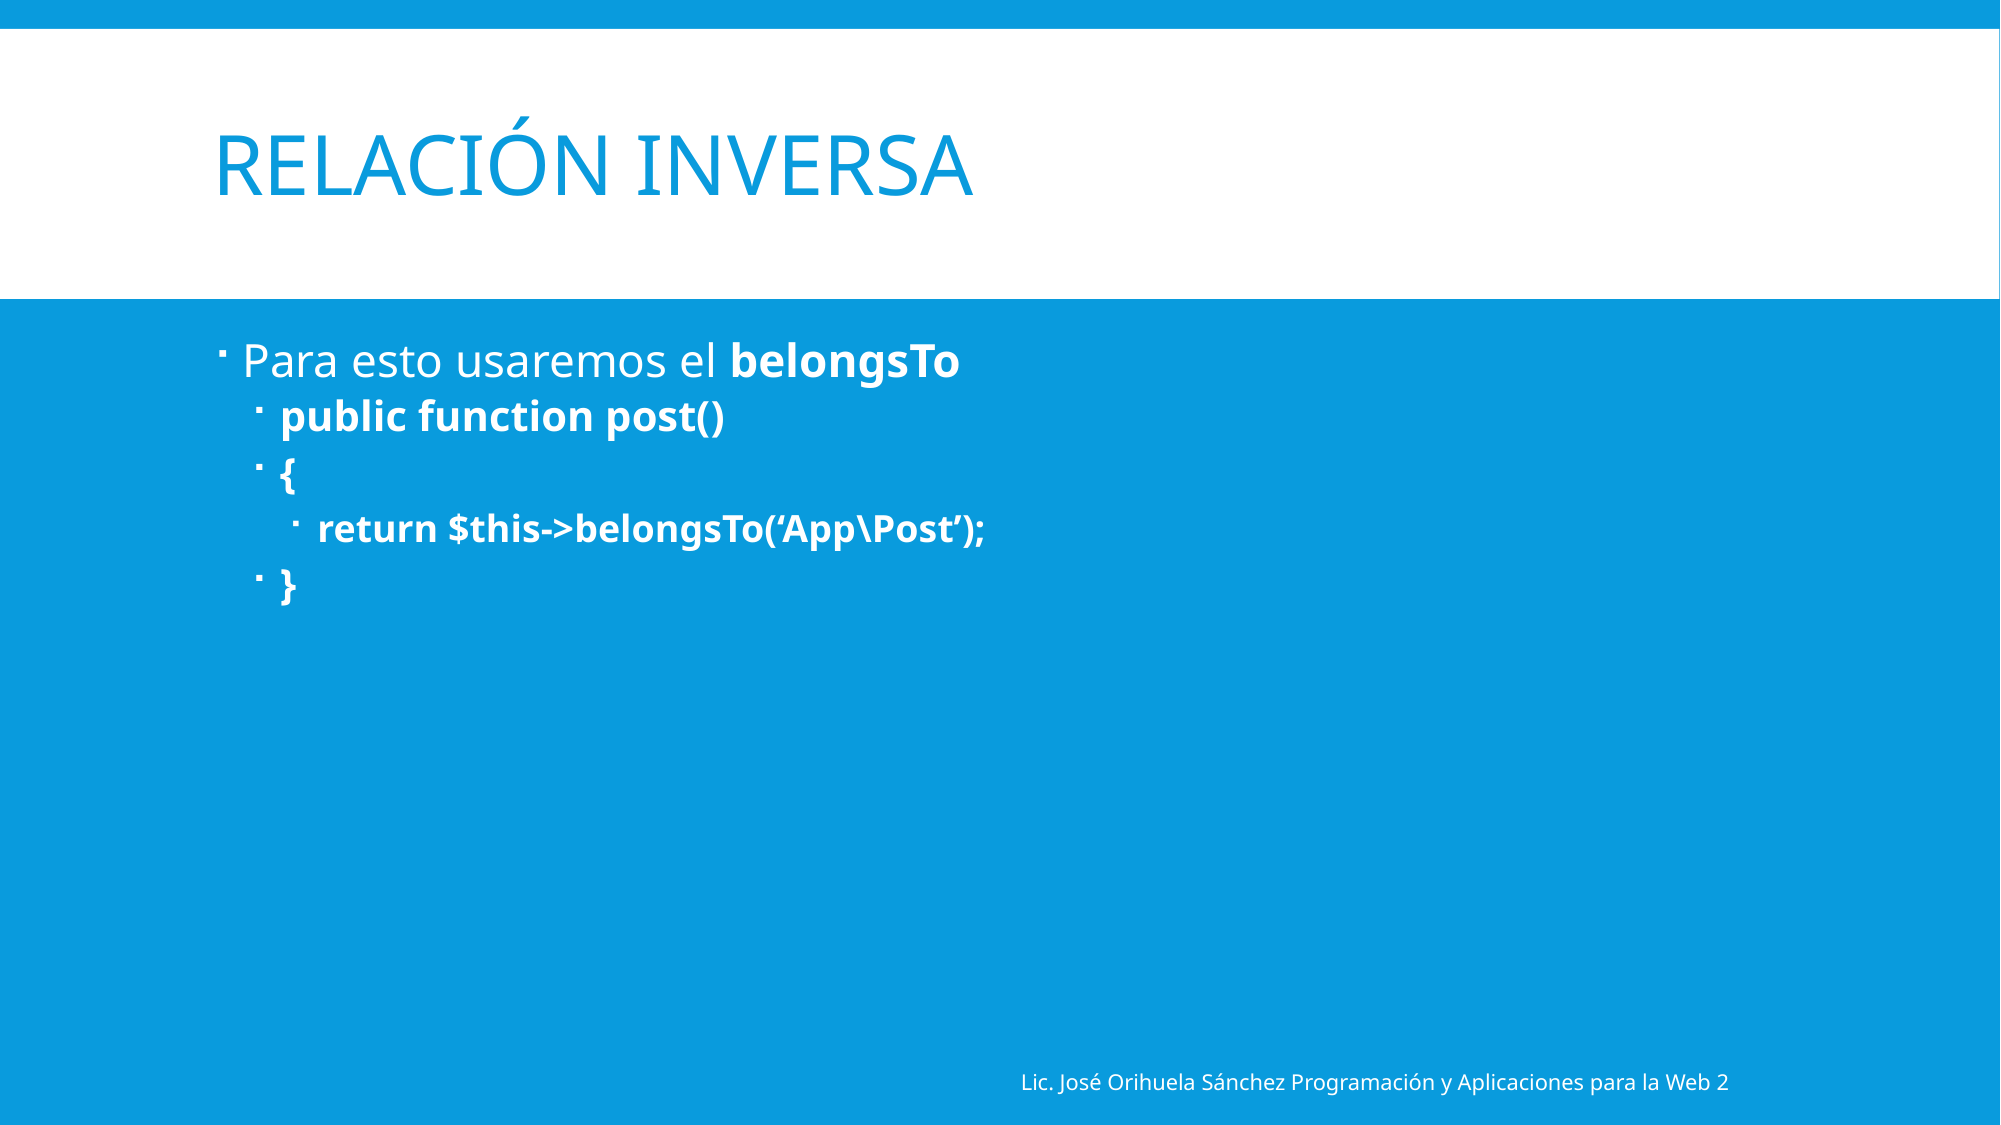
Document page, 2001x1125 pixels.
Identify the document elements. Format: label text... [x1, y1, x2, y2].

title Relación inversa [197, 46, 1803, 295]
footer Lic. José Orihuela Sánchez Programación y Aplicaciones para la Web 2 [918, 1053, 1746, 1114]
list Para esto usaremos el belongsTo public function post() { return $this->belongsTo(‘App\Post’); } [197, 329, 1803, 1020]
